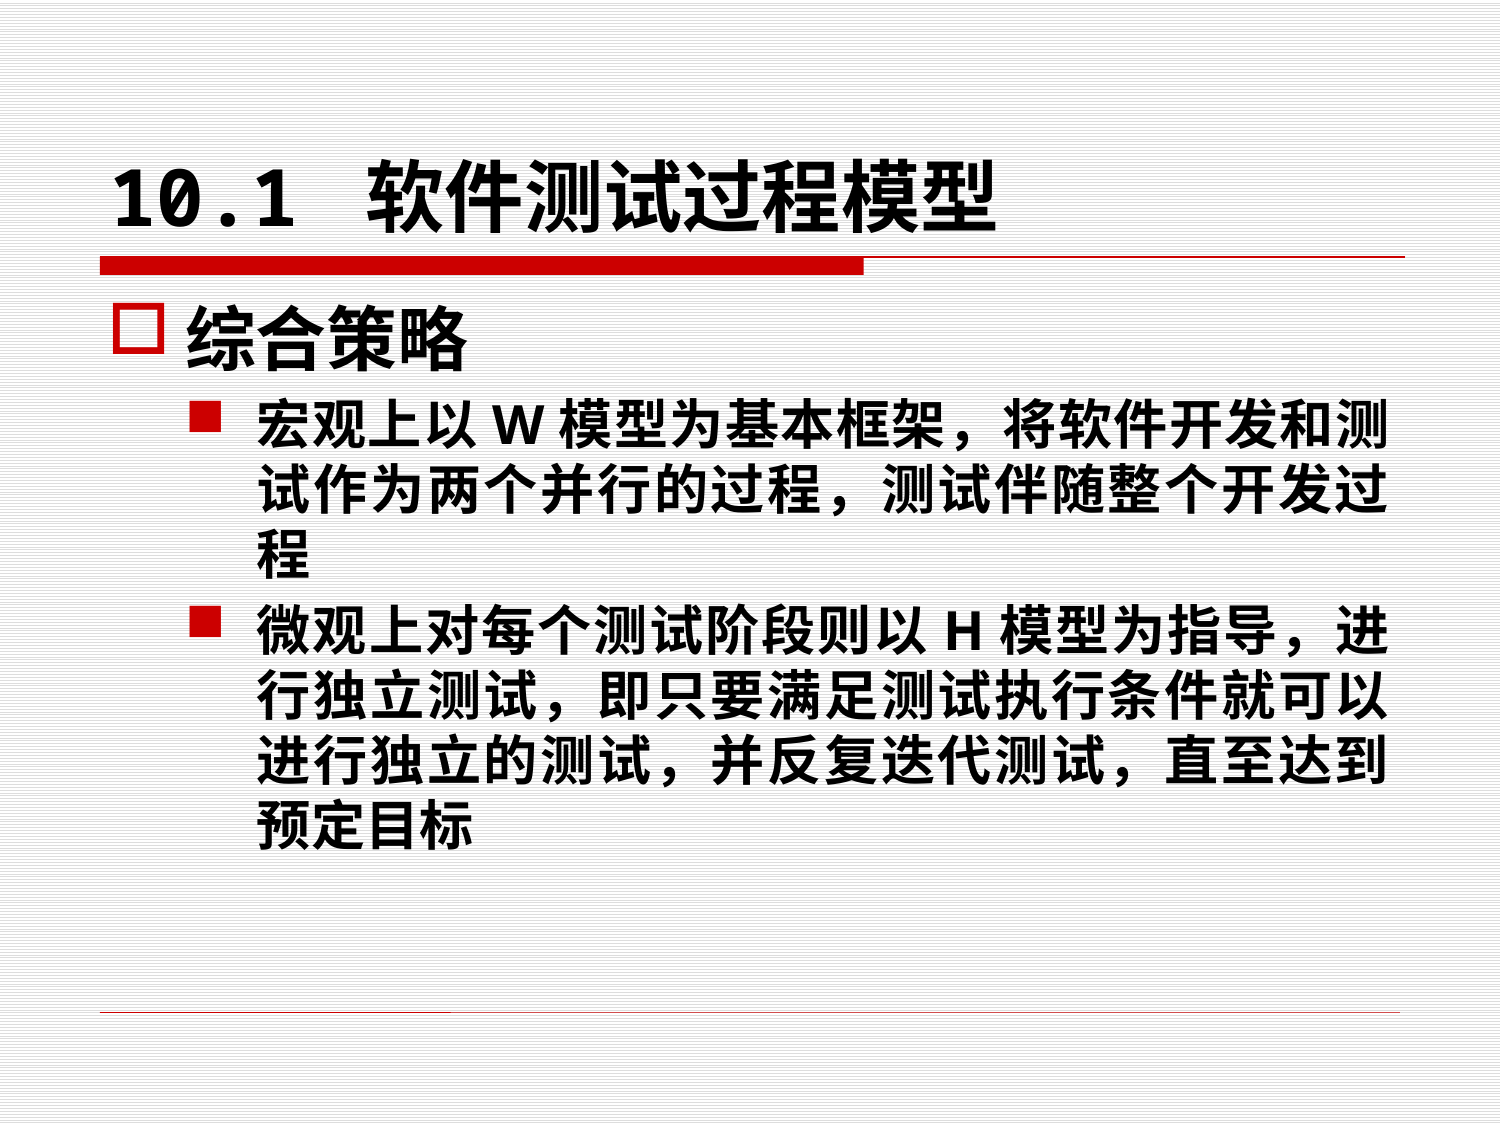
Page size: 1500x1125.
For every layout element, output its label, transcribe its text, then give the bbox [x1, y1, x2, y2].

slide_number [1074, 1024, 1401, 1103]
title 10.1 软件测试过程模型 [94, 50, 1407, 250]
list 综合策略 宏观上以W模型为基本框架，将软件开发和测试作为两个并行的过程，测试伴随整个开发过程 微观上对每个测试阶段则以H模型为指导，进行独立测试，即只要满足测试执行条件就可以进行独立的测试，并反复迭代测试，直至达到预定目标 [92, 287, 1406, 988]
